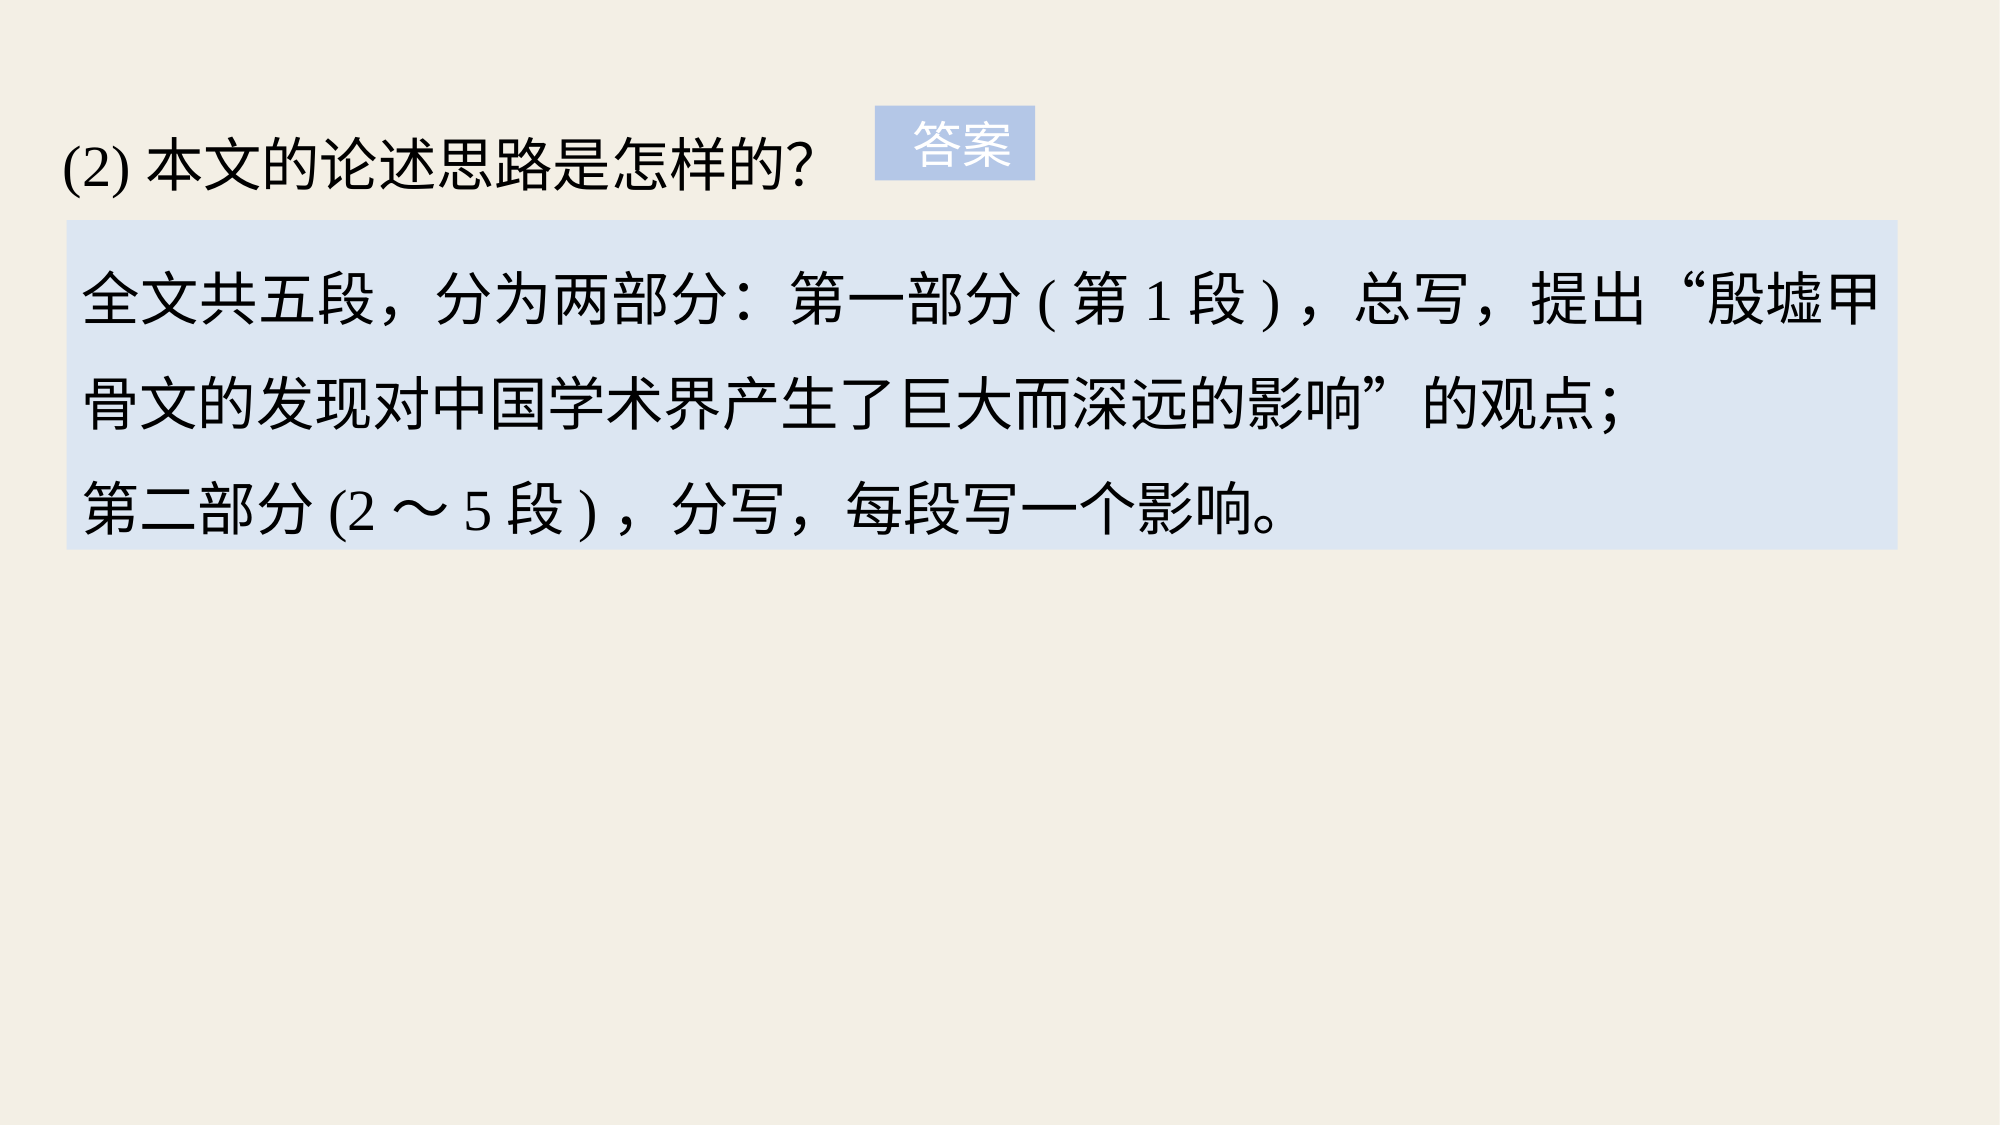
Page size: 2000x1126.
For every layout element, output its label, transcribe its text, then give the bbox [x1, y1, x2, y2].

text_box (2)本文的论述思路是怎样的？ [42, 82, 1922, 208]
text_box 全文共五段，分为两部分：第一部分(第1段)，总写，提出“殷墟甲骨文的发现对中国学术界产生了巨大而深远的影响”的观点； 第二部分(2～5段)，分写，每段写一个影响。 [66, 220, 1898, 550]
text_box 答案 [874, 105, 1036, 181]
